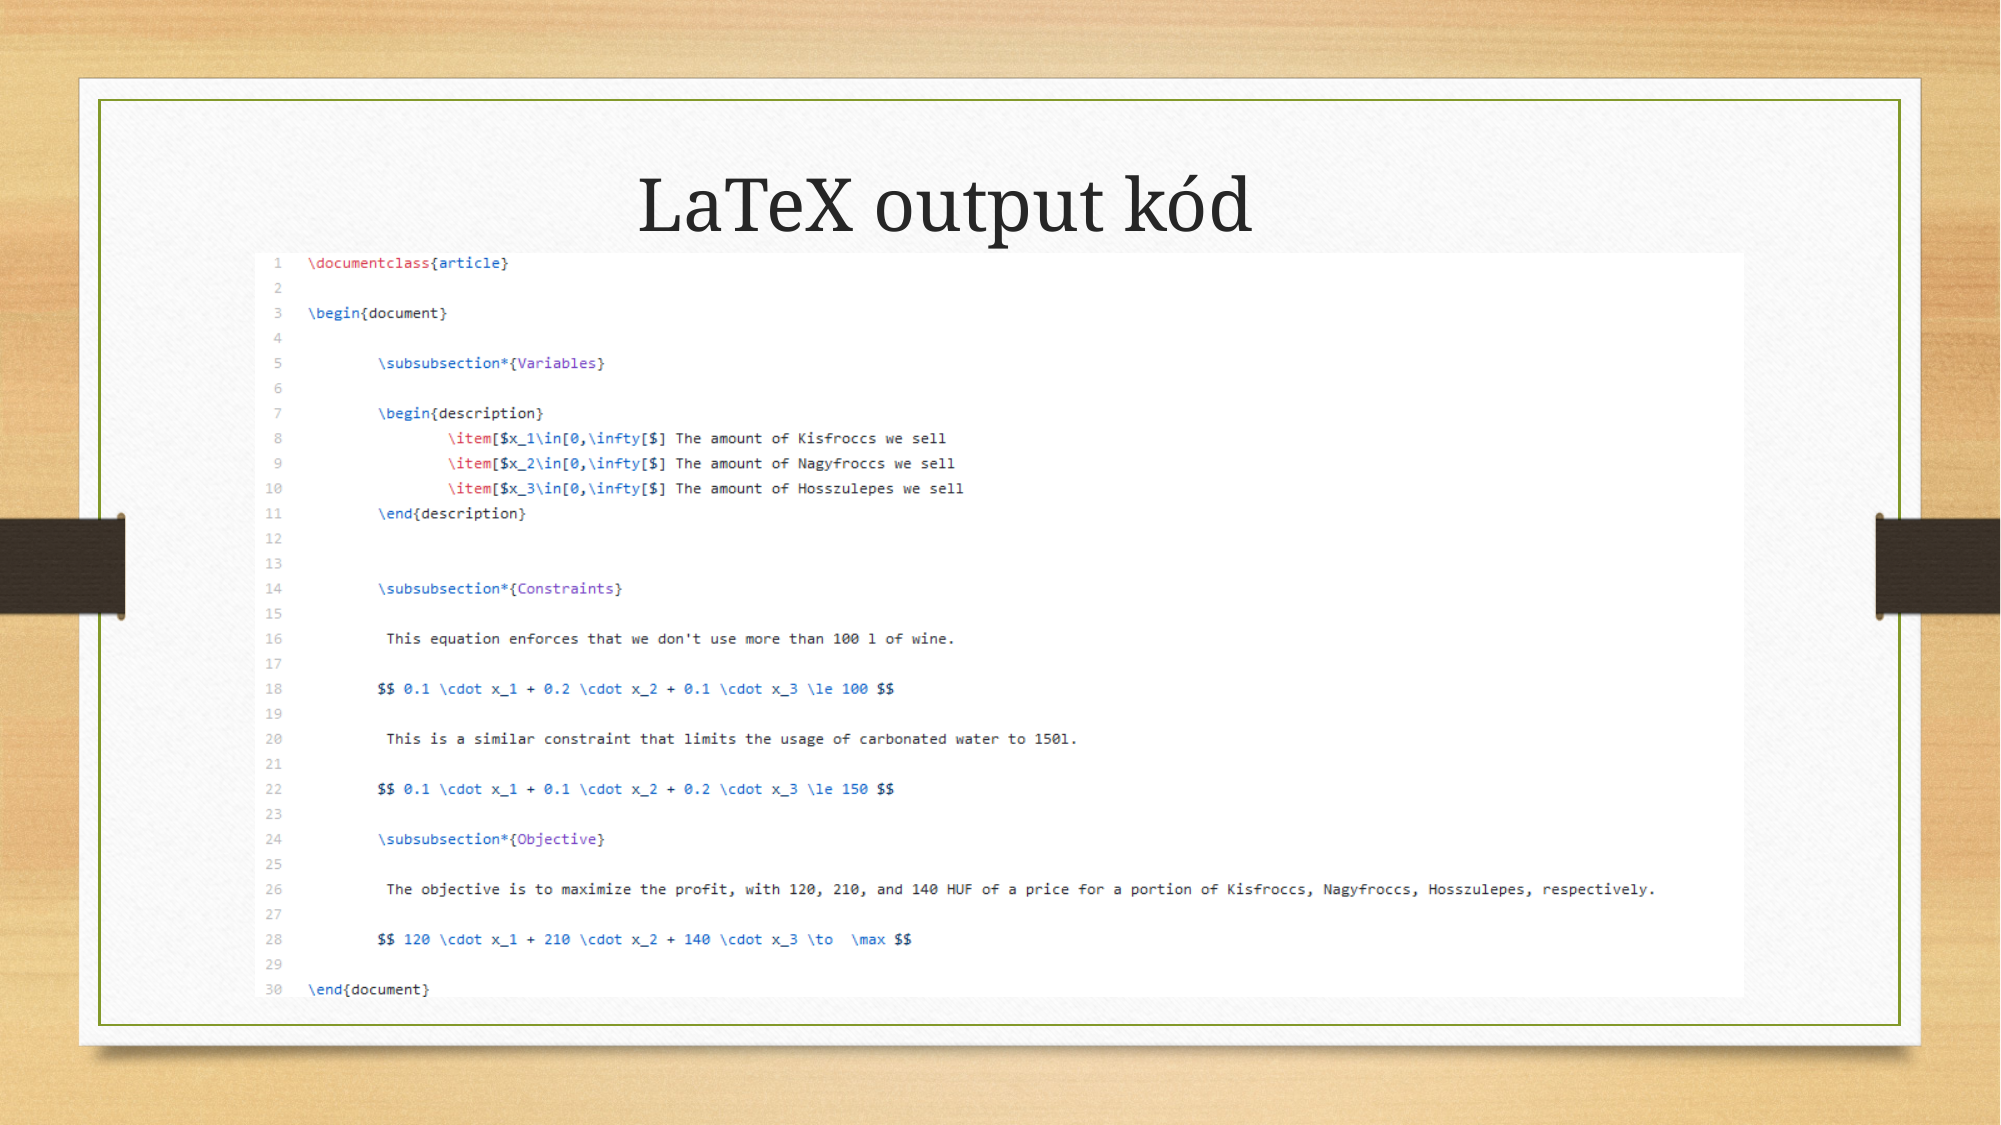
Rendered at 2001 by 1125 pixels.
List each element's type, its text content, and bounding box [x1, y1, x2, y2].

title LaTeX output kód [255, 150, 1637, 253]
picture [0, 0, 2001, 1125]
